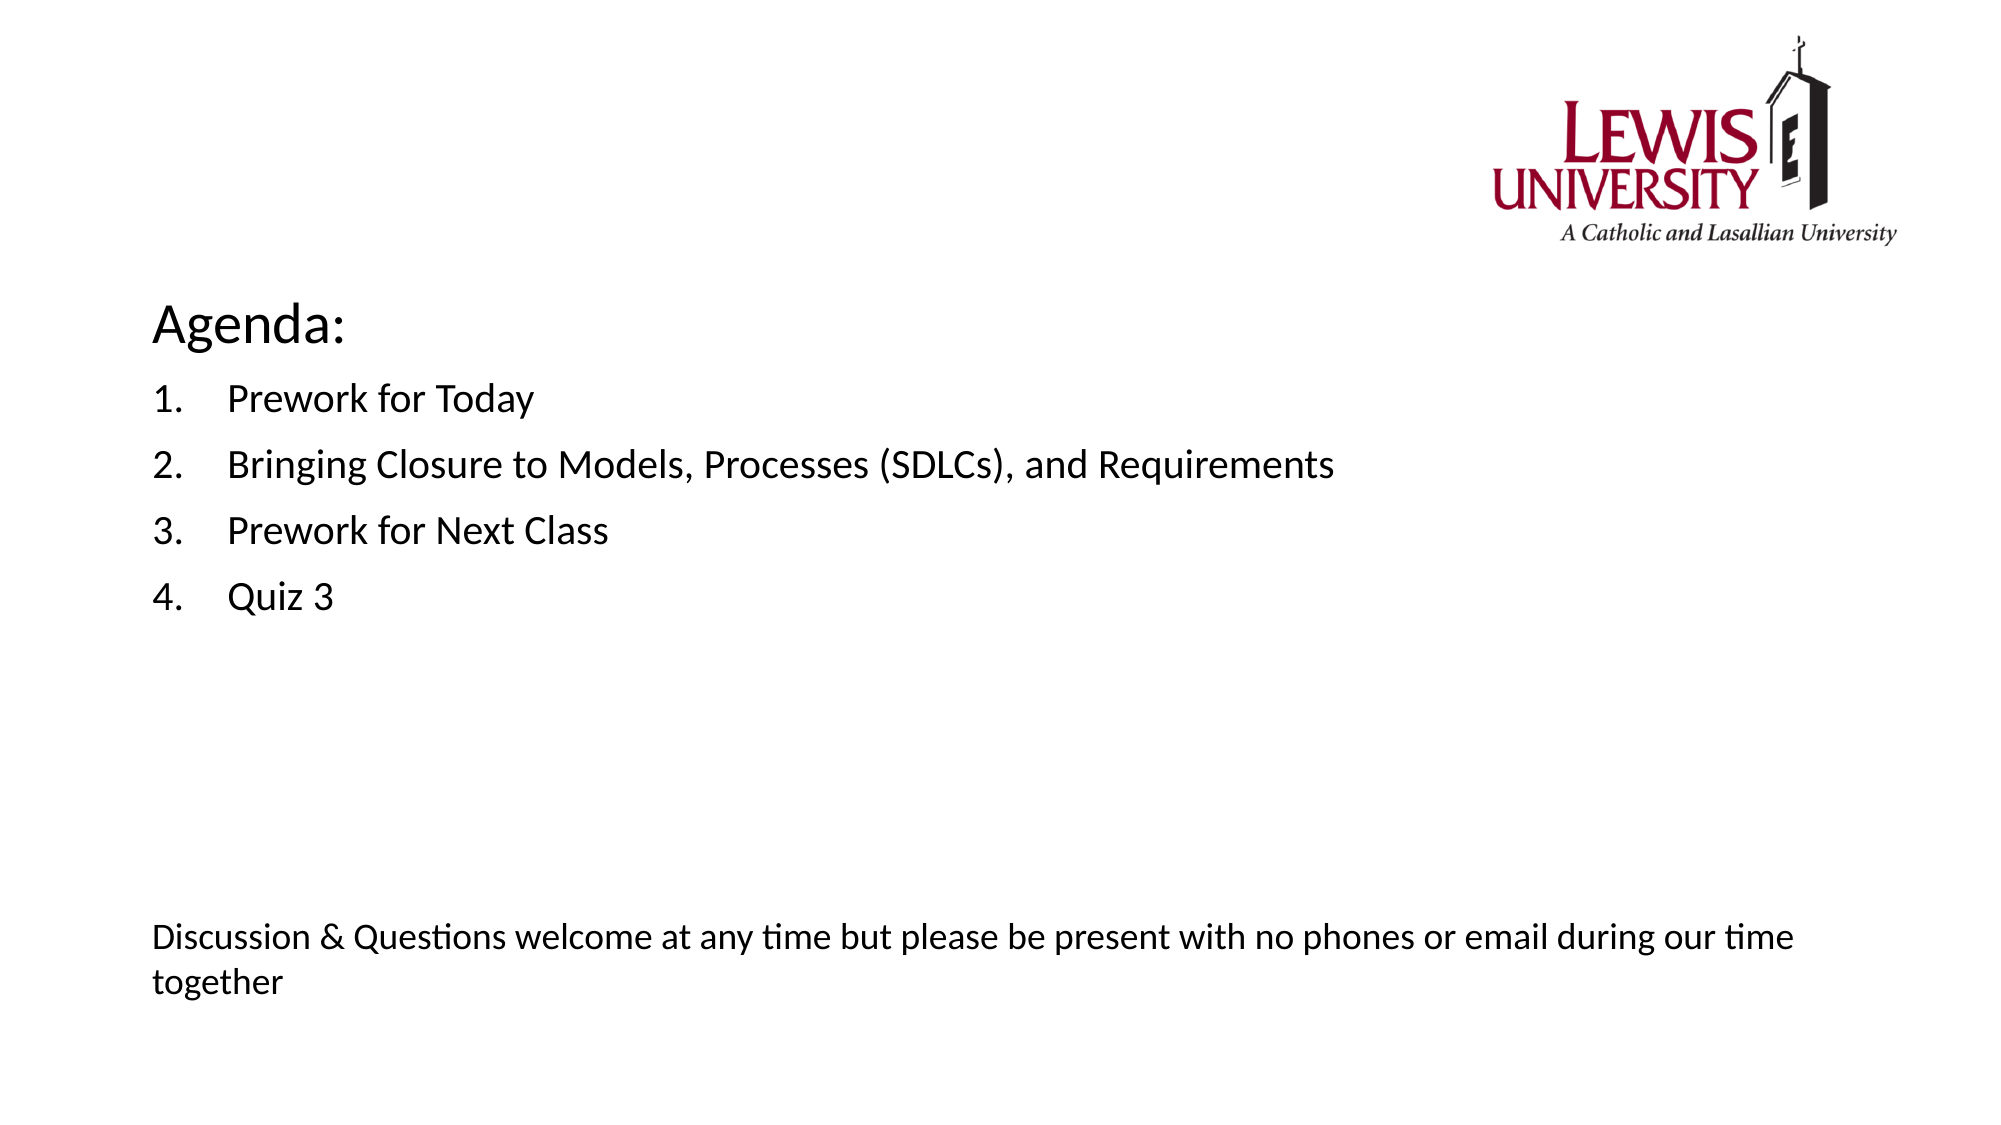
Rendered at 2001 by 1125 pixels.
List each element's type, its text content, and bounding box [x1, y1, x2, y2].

list Agenda: Prework for Today Bringing Closure to Models, Processes (SDLCs), and Requirements Prework for Next Class Quiz 3 [137, 285, 1863, 870]
text_box Discussion & Questions welcome at any time but please be present with no phones or email during our time together [137, 904, 1903, 1010]
picture [1466, 25, 1903, 250]
